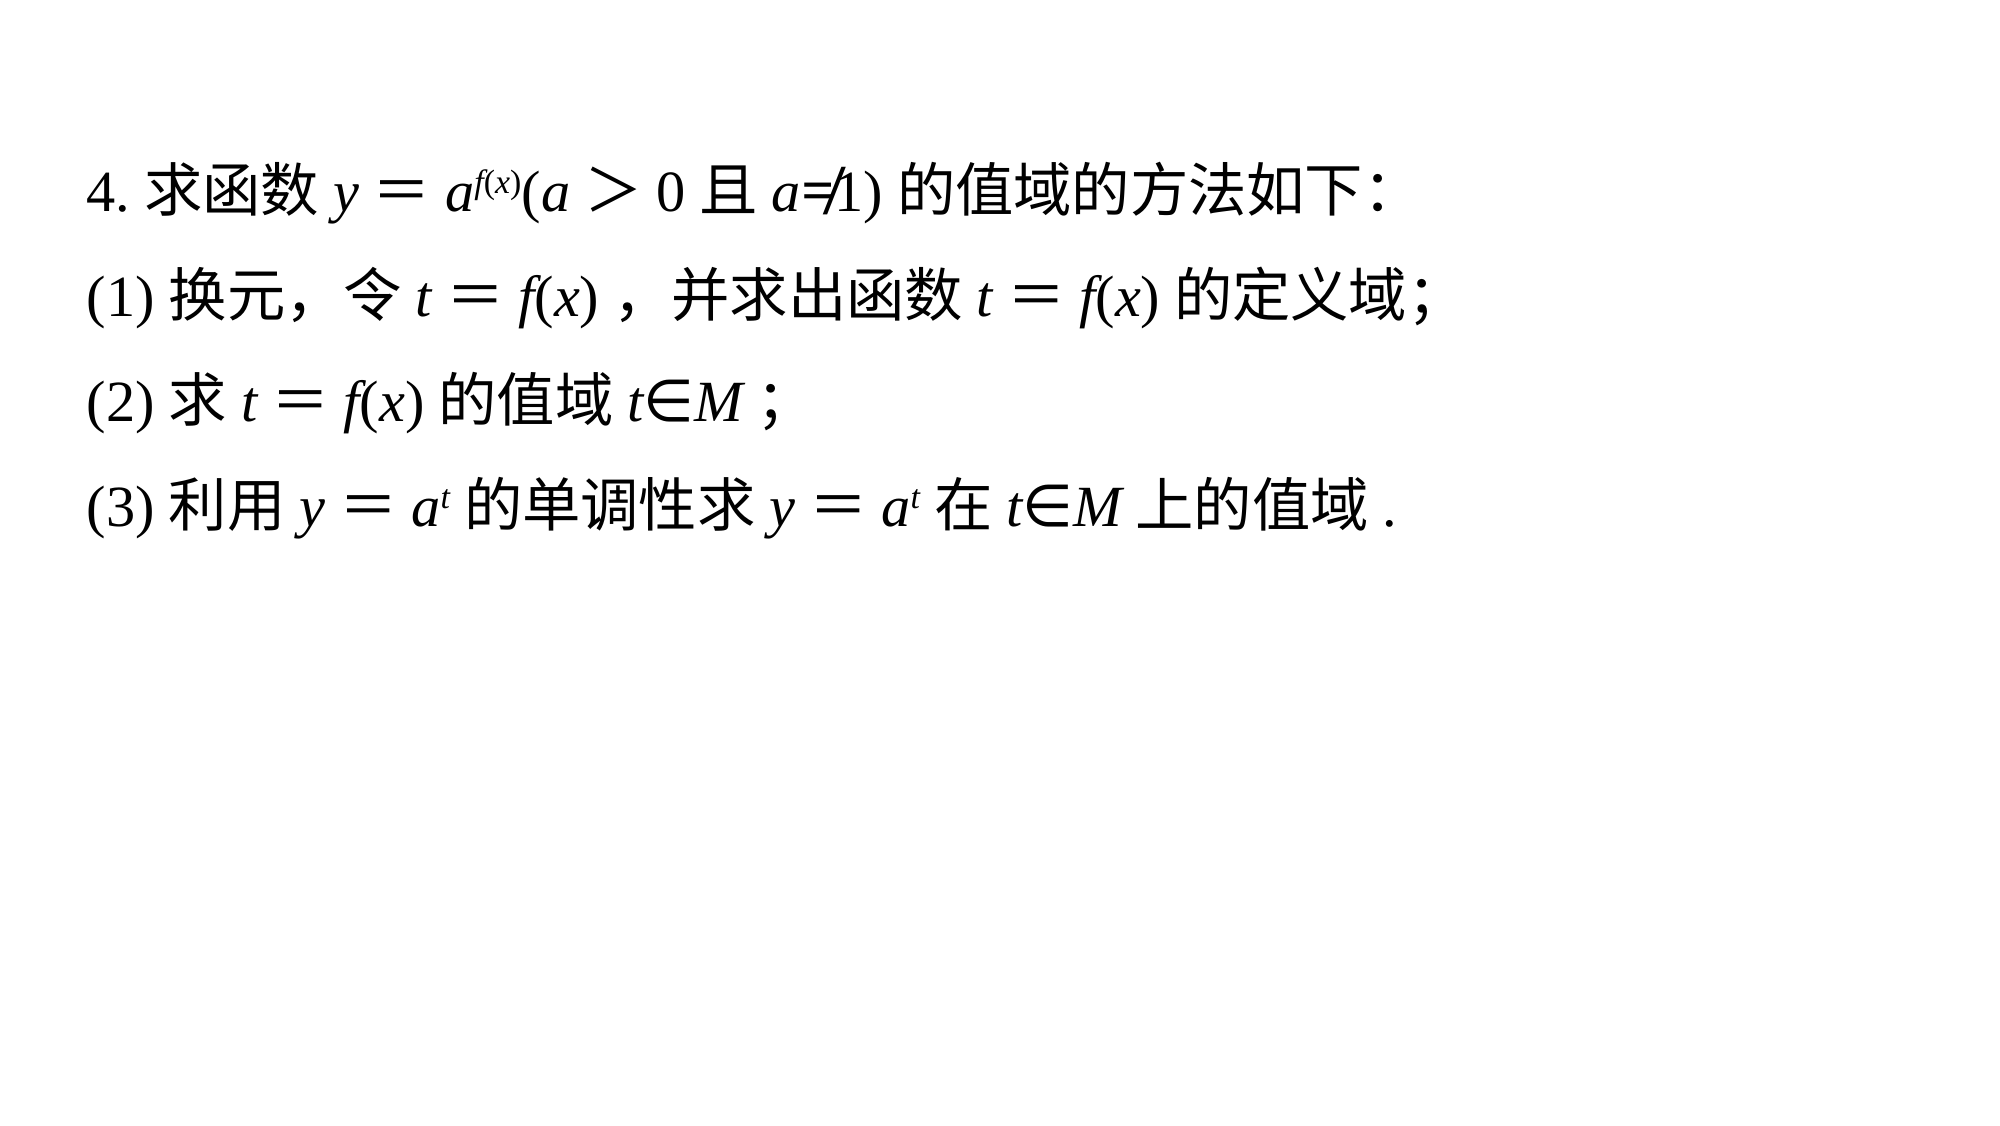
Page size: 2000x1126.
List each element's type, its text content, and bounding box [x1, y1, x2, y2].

text_box 4.求函数y＝af(x)(a＞0且a≠1)的值域的方法如下： (1)换元，令t＝f(x)，并求出函数t＝f(x)的定义域； (2)求t＝f(x)的值域t∈M； (3)利用y＝at的单调性求y＝at在t∈M上的值域. [66, 108, 1898, 548]
